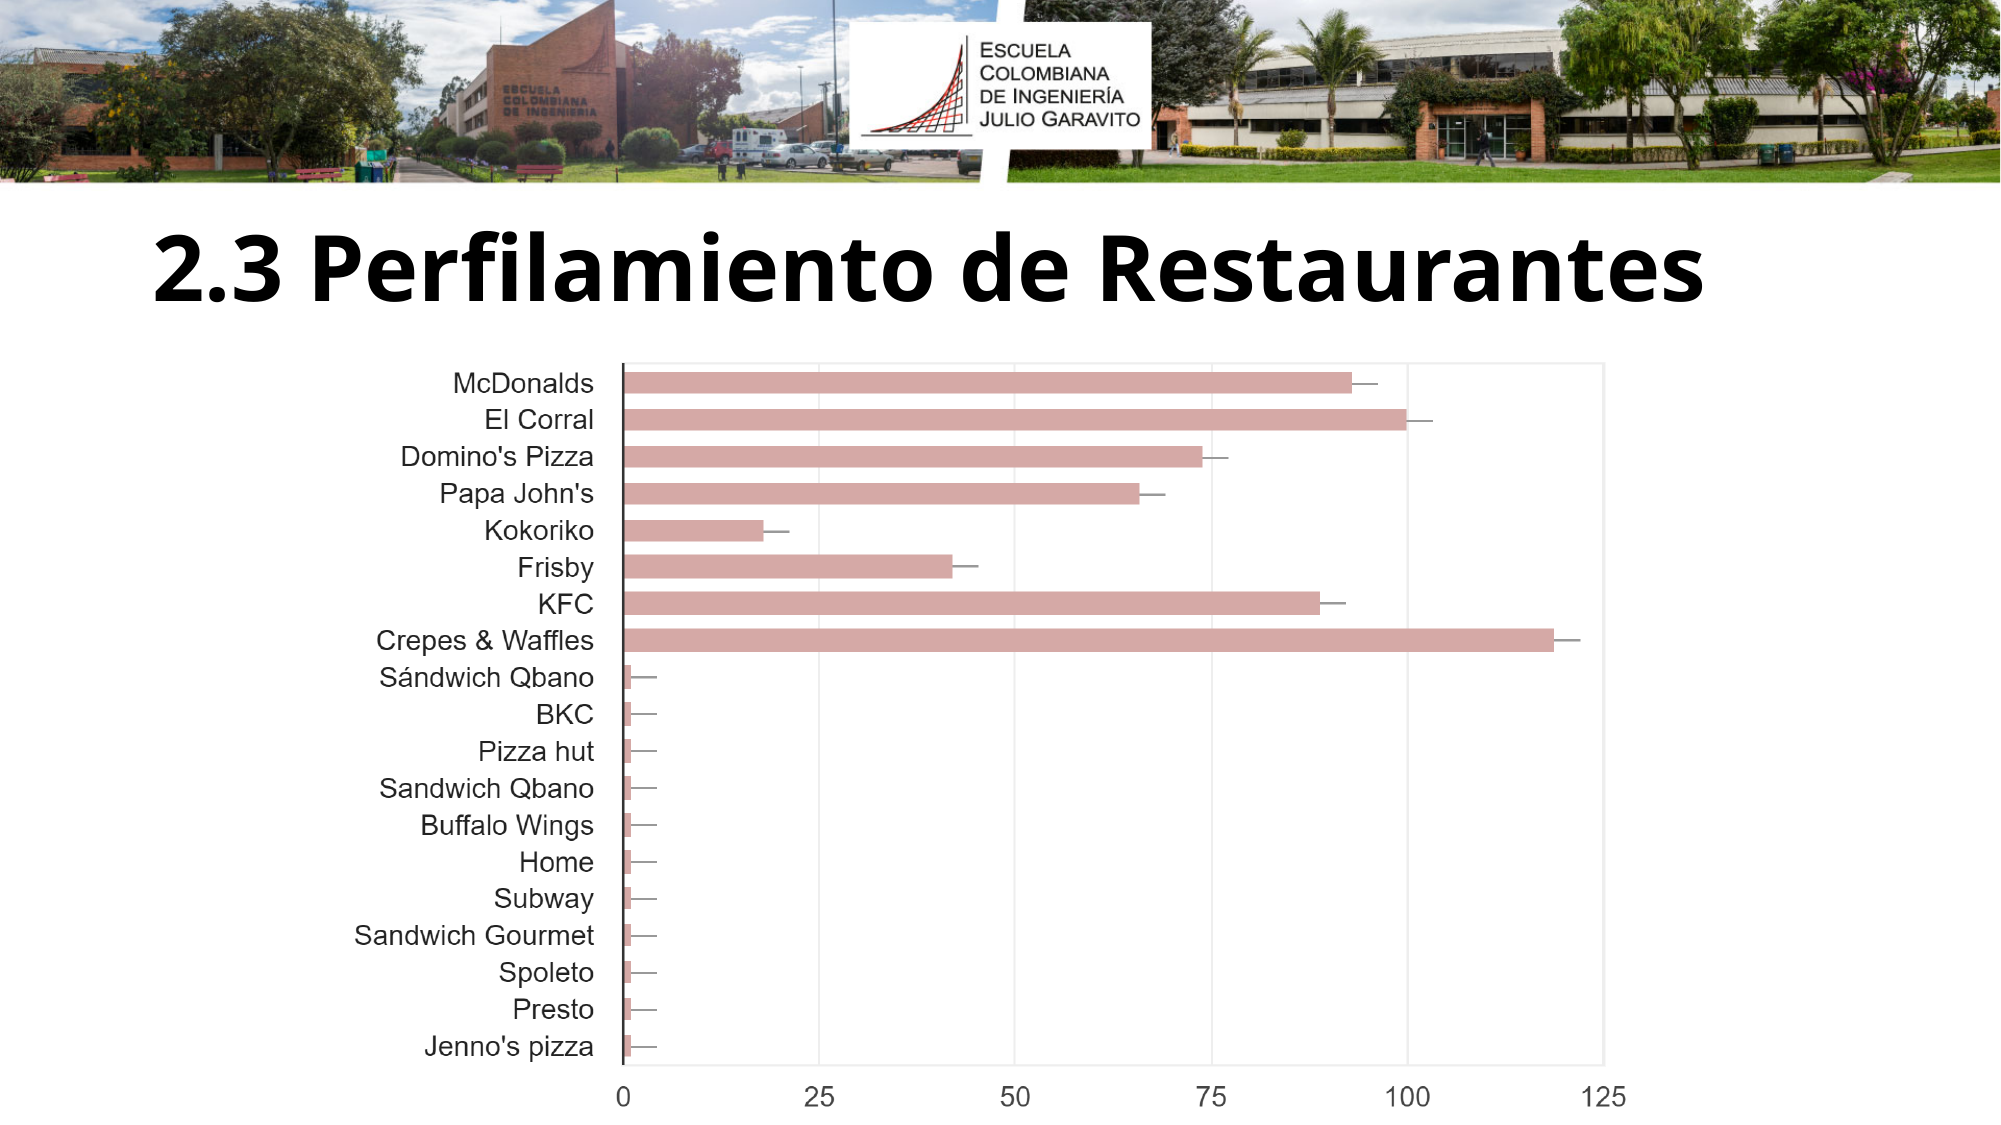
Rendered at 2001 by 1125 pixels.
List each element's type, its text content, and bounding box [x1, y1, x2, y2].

title 2.3 Perfilamiento de Restaurantes [137, 162, 1863, 380]
picture [0, 0, 2001, 1125]
